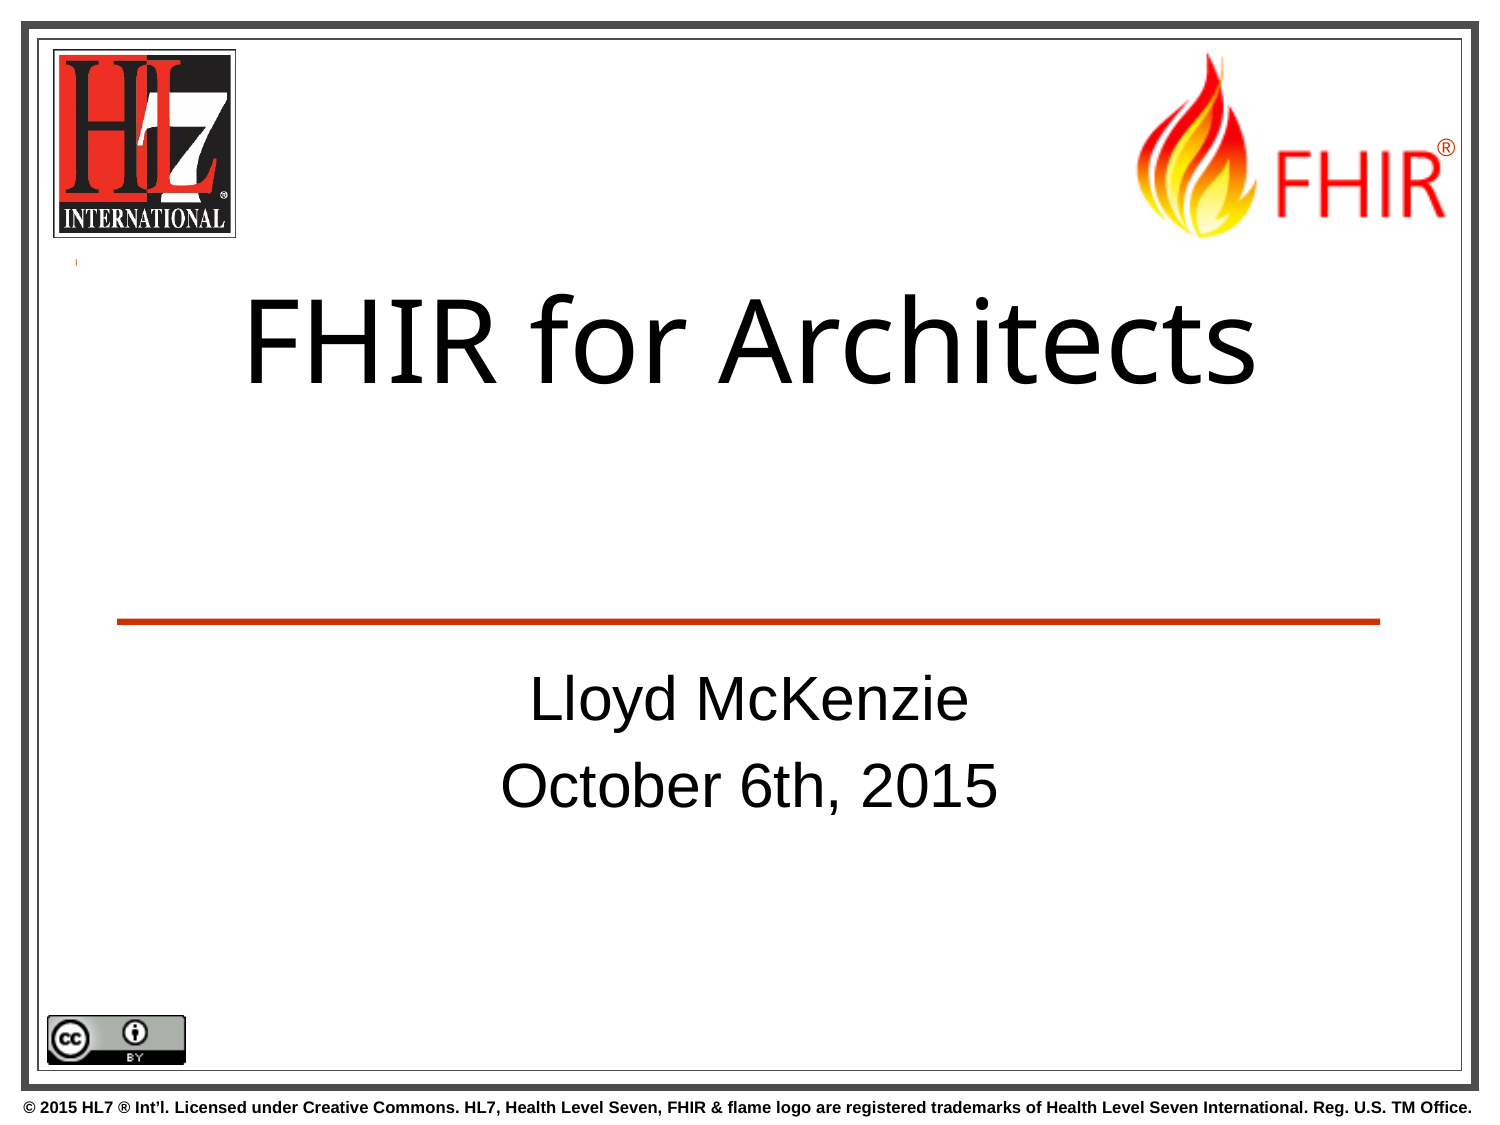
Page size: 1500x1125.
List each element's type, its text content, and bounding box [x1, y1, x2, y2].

picture [1124, 42, 1458, 249]
subtitle Lloyd McKenzie October 6th, 2015 [225, 650, 1275, 958]
title FHIR for Architects [206, 137, 1294, 563]
picture [53, 49, 236, 238]
picture [47, 1015, 186, 1065]
